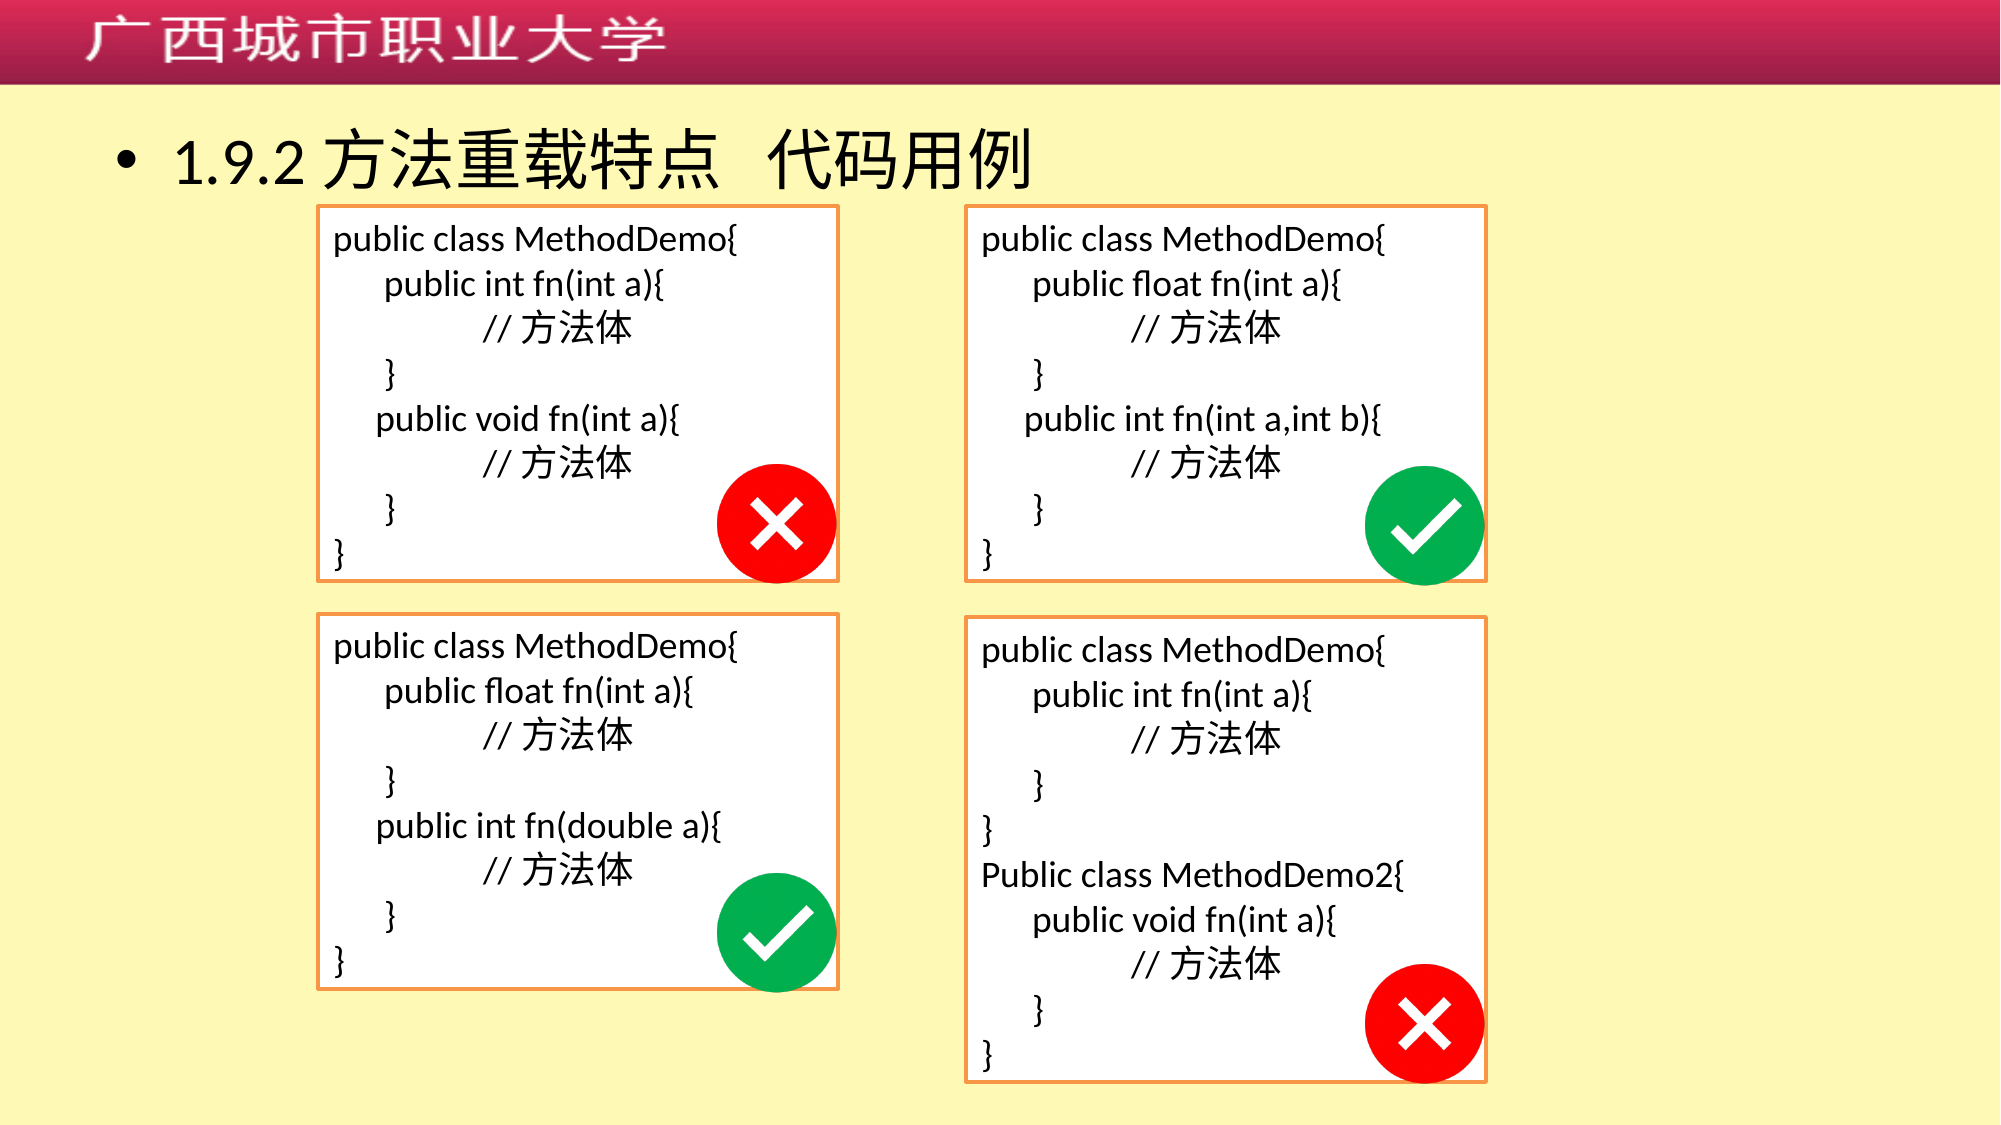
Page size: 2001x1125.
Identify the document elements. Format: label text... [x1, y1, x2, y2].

list 1.9.2方法重载特点 代码用例 [99, 110, 1900, 1005]
text_box public class MethodDemo{ public int fn(int a){ //方法体 } public void fn(int a){ //方法体 } } [316, 204, 840, 583]
text_box public class MethodDemo{ public float fn(int a){ //方法体 } public int fn(double a){ //方法体 } } [316, 612, 840, 991]
text_box public class MethodDemo{ public int fn(int a){ //方法体 } } Public class MethodDemo2{ public void fn(int a){ //方法体 } } [964, 615, 1488, 1084]
text_box public class MethodDemo{ public float fn(int a){ //方法体 } public int fn(int a,int b){ //方法体 } } [964, 204, 1488, 583]
picture [0, 0, 2001, 1125]
